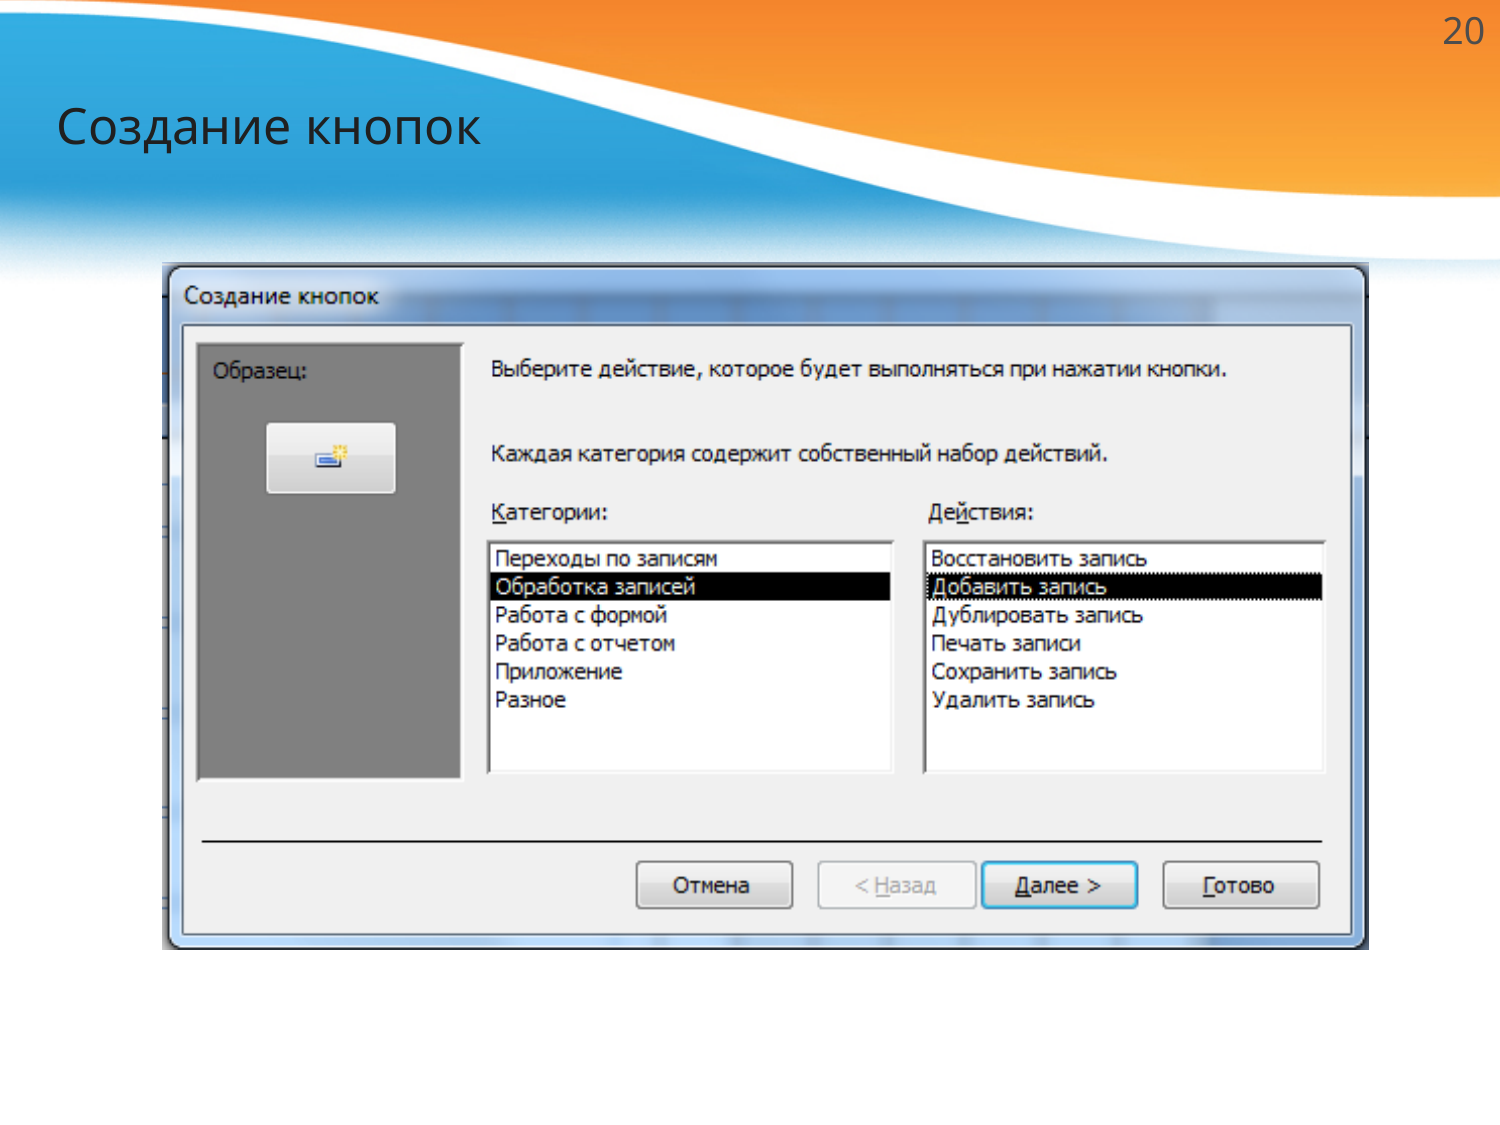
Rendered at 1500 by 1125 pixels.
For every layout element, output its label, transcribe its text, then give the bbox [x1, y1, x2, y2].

picture [0, 0, 1500, 1125]
text_box 20 [1427, 0, 1500, 60]
text_box Создание кнопок [42, 87, 497, 163]
